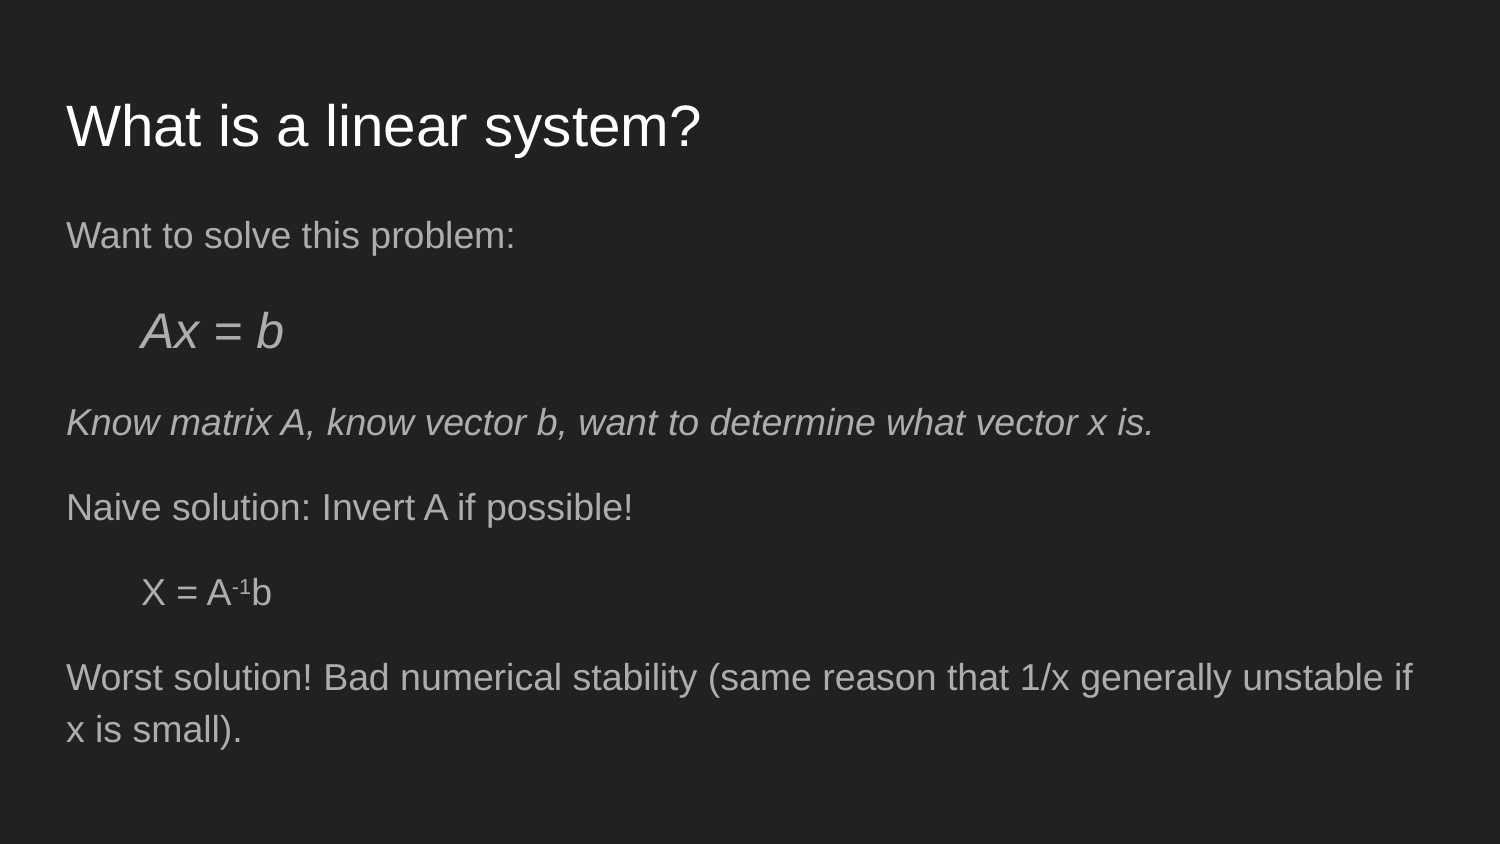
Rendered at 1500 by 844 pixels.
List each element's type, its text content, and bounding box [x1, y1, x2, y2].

list Want to solve this problem: Ax = b Know matrix A, know vector b, want to determine what vector x is. Naive solution: Invert A if possible! X = A-1b Worst solution! Bad numerical stability (same reason that 1/x generally unstable if x is small). [51, 189, 1449, 750]
title What is a linear system? [51, 72, 1449, 167]
